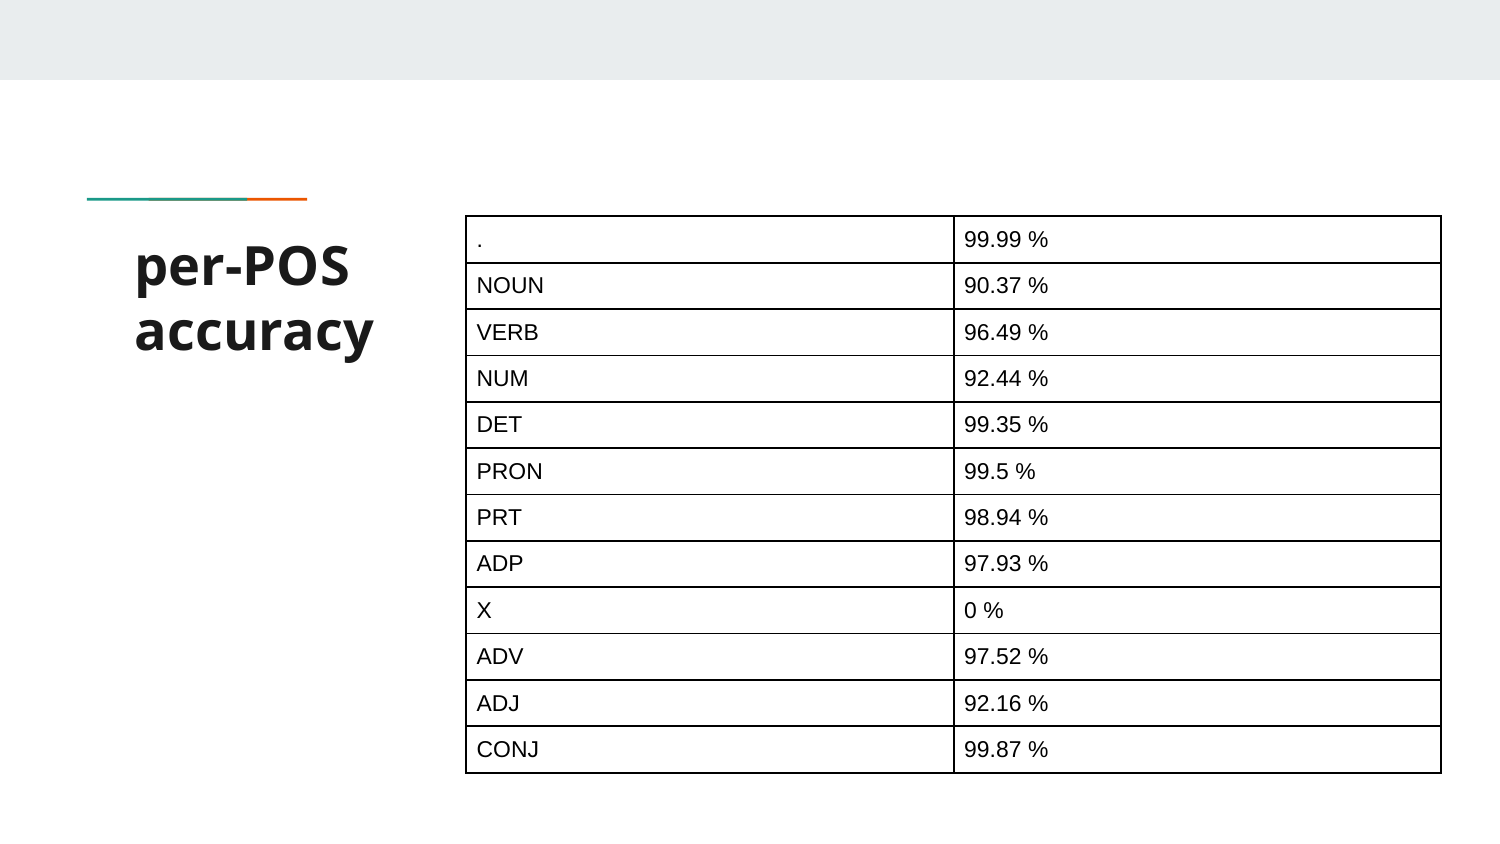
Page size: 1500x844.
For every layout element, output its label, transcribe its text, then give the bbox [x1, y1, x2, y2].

table_cell 99.5 % [955, 449, 1440, 494]
table_header 99.99 % [955, 217, 1440, 262]
table_cell 0 % [955, 588, 1440, 633]
table_cell NUM [467, 356, 953, 401]
table_cell 97.52 % [955, 634, 1440, 679]
table_cell PRT [467, 495, 953, 540]
table_cell 92.44 % [955, 356, 1440, 401]
table_cell 92.16 % [955, 681, 1440, 725]
table_cell 99.35 % [955, 403, 1440, 447]
table_cell 96.49 % [955, 310, 1440, 355]
table_cell VERB [467, 310, 953, 355]
table_cell NOUN [467, 264, 953, 308]
table_cell DET [467, 403, 953, 447]
table_cell 90.37 % [955, 264, 1440, 308]
title per-POS accuracy [119, 216, 465, 340]
table_cell PRON [467, 449, 953, 494]
table_cell 99.87 % [955, 727, 1440, 772]
table_cell CONJ [467, 727, 953, 772]
table_cell 98.94 % [955, 495, 1440, 540]
table_header . [467, 217, 953, 262]
table_cell ADP [467, 542, 953, 586]
table_cell 97.93 % [955, 542, 1440, 586]
table_cell X [467, 588, 953, 633]
table_cell ADV [467, 634, 953, 679]
table_cell ADJ [467, 681, 953, 725]
